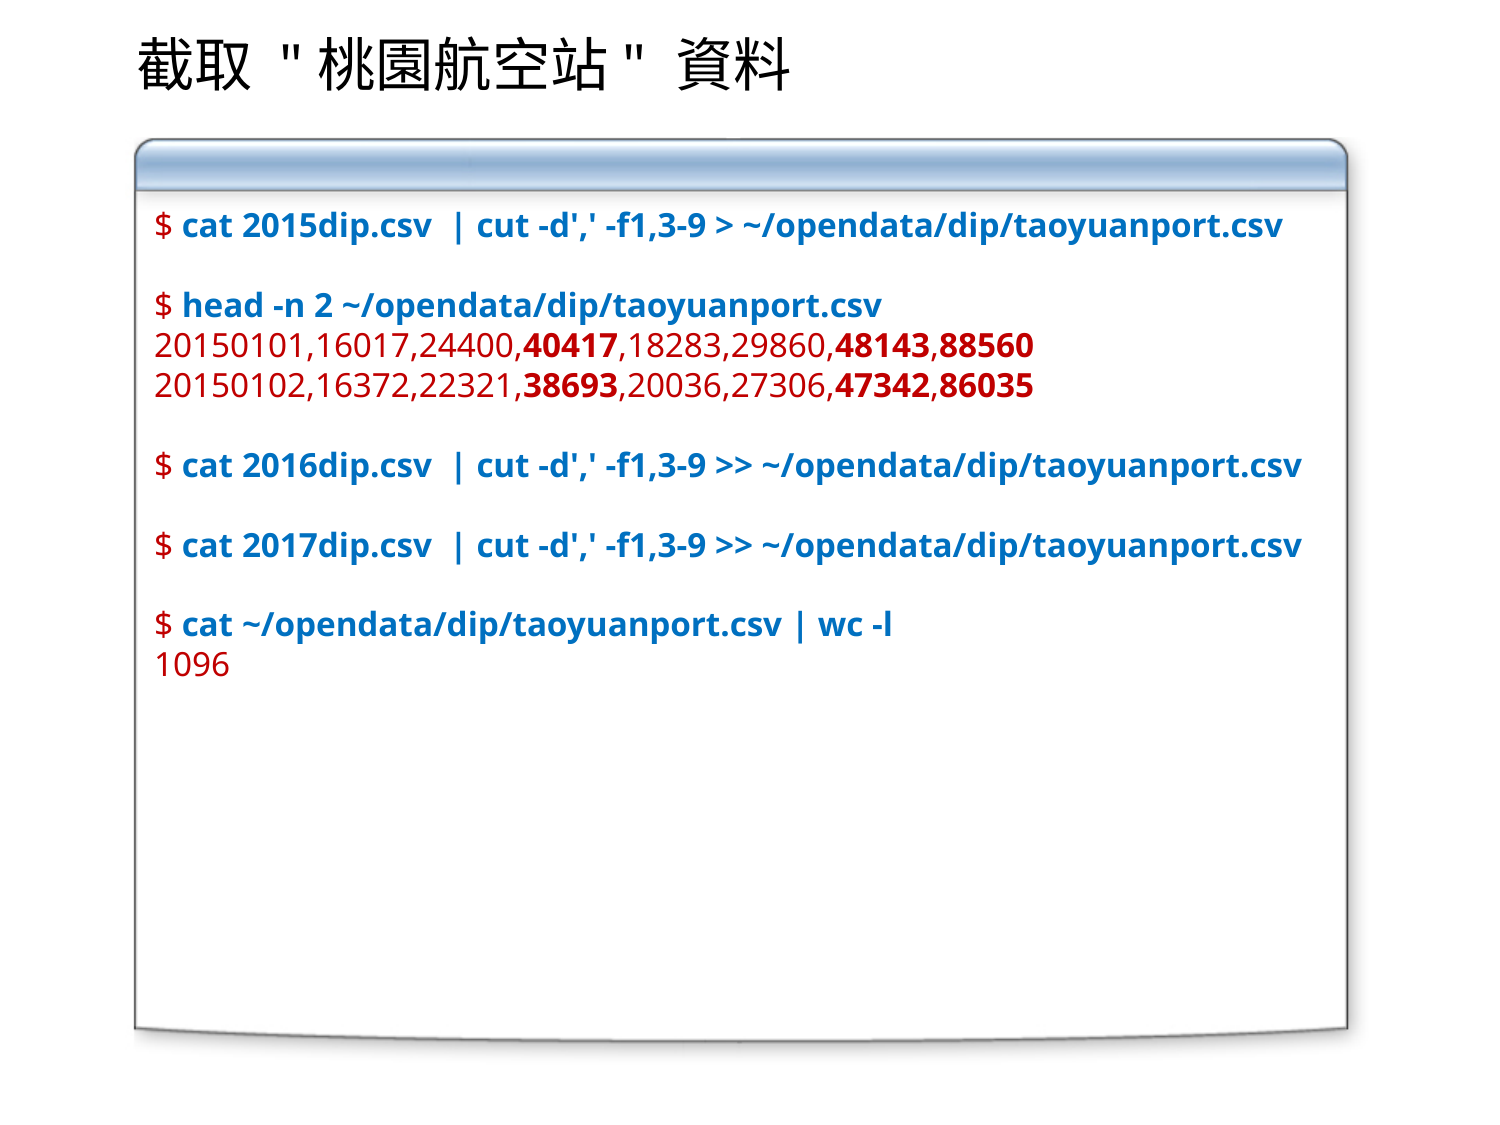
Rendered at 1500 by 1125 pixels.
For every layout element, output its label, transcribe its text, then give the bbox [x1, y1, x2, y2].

picture [125, 137, 1375, 1075]
list $ cat 2015dip.csv | cut -d',' -f1,3-9 > ~/opendata/dip/taoyuanport.csv $ head -n 2 ~/opendata/dip/taoyuanport.csv 20150101,16017,24400,40417,18283,29860,48143,88560 20150102,16372,22321,38693,20036,27306,47342,86035 $ cat 2016dip.csv | cut -d',' -f1,3-9 >> ~/opendata/dip/taoyuanport.csv $ cat 2017dip.csv | cut -d',' -f1,3-9 >> ~/opendata/dip/taoyuanport.csv $ cat ~/opendata/dip/taoyuanport.csv | wc -l 1096 [153, 203, 1333, 973]
title 截取 "桃園航空站" 資料 [135, 0, 1351, 139]
